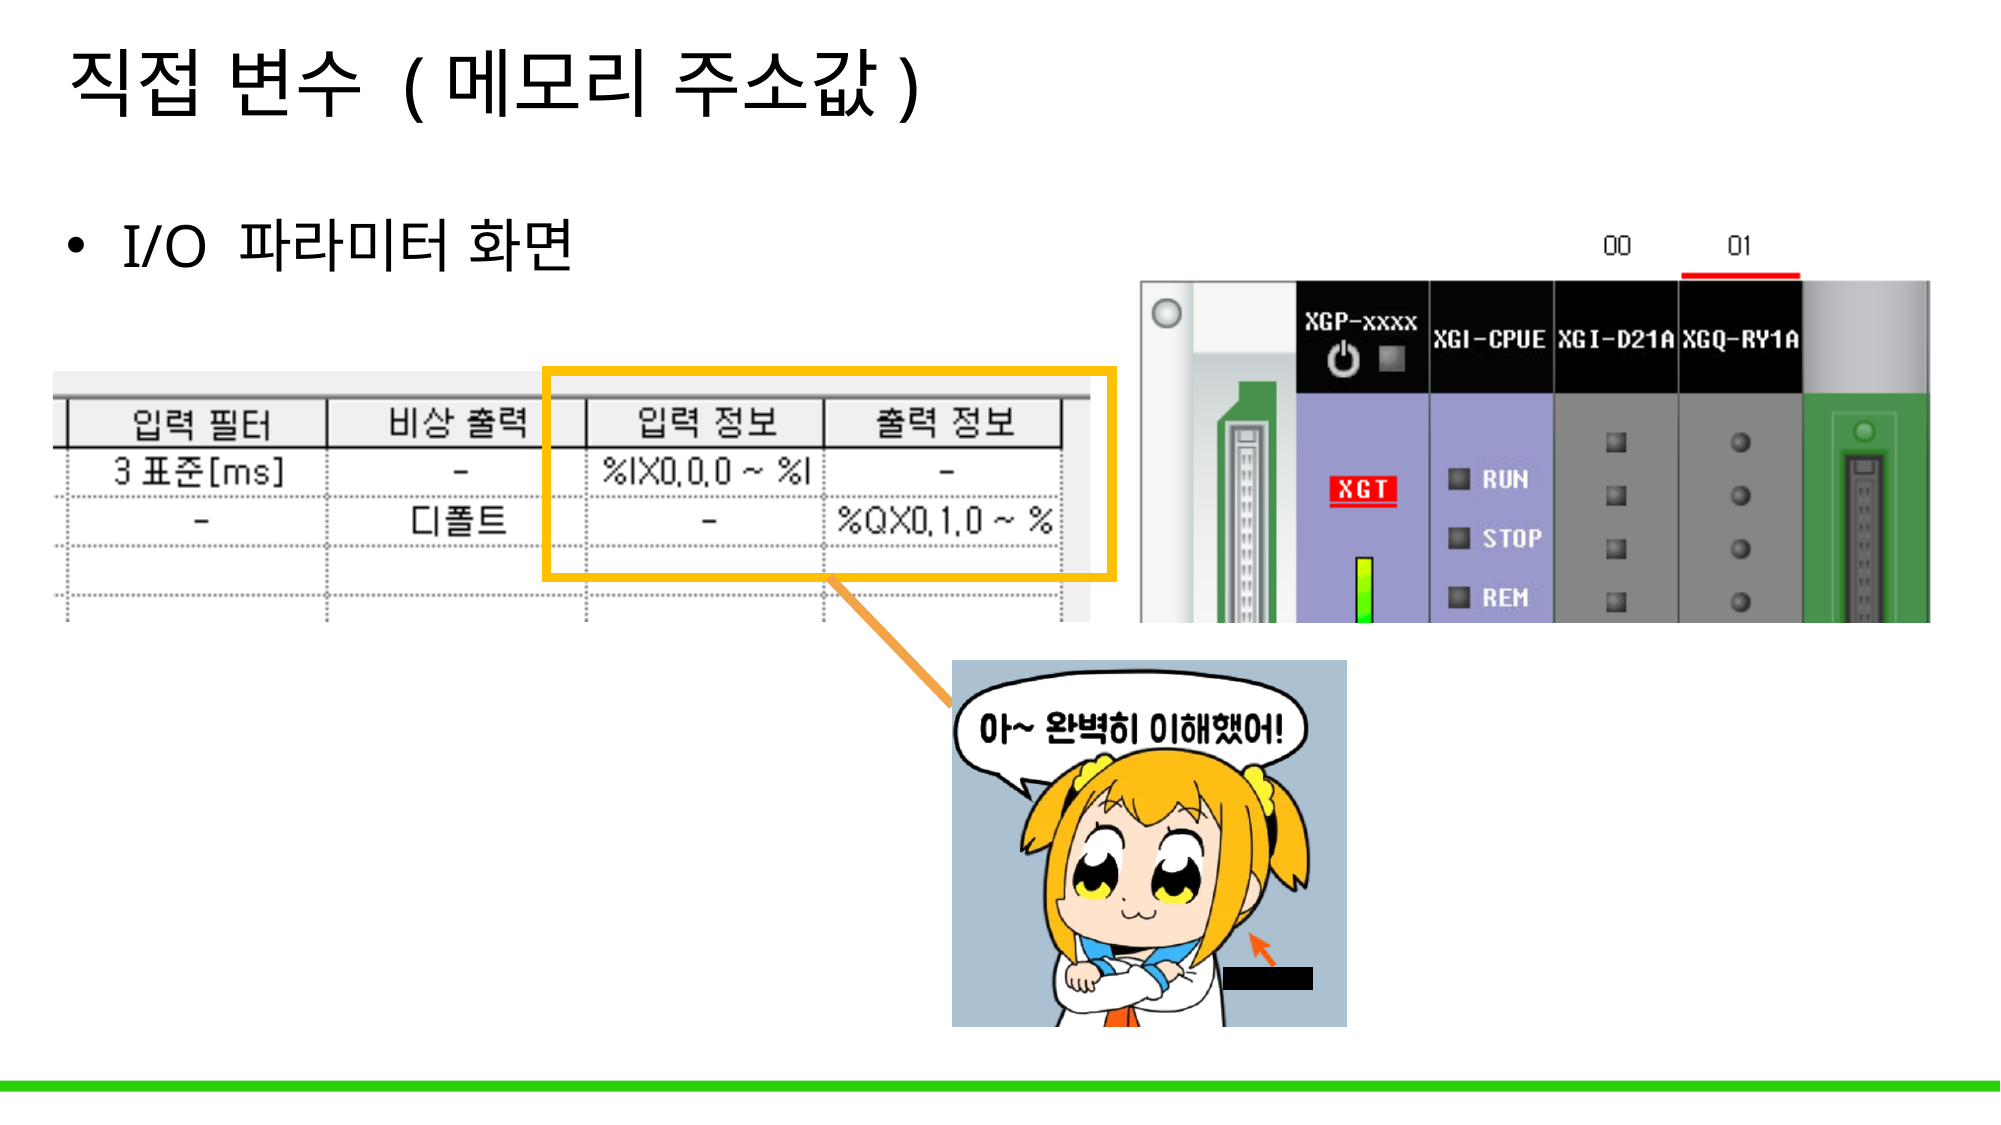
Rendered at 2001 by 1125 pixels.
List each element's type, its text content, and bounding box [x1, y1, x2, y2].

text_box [829, 577, 953, 706]
text_box I/O 파라미터 화면 [51, 201, 591, 287]
title 직접 변수 (메모리 주소값) [52, 17, 1492, 157]
picture [52, 371, 1091, 623]
picture [1111, 226, 1931, 623]
picture [952, 660, 1347, 1027]
text_box [545, 370, 1111, 578]
